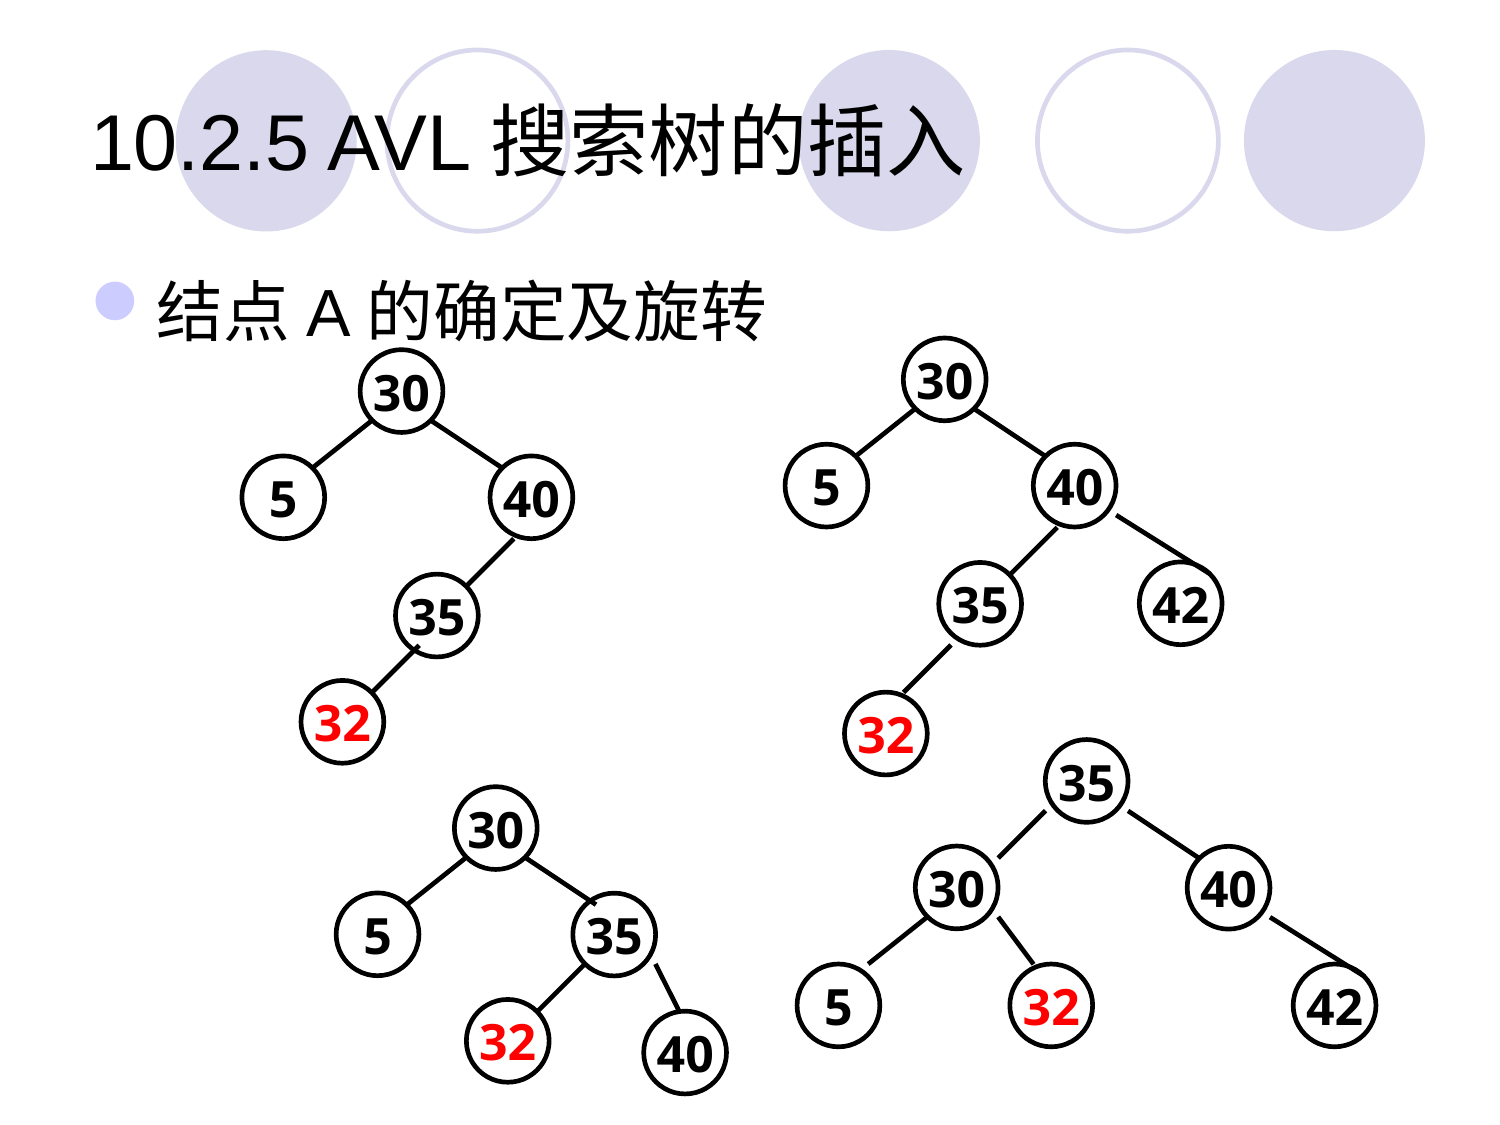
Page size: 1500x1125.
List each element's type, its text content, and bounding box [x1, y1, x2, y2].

text_box 35 [395, 574, 479, 657]
text_box 35 [1045, 739, 1129, 823]
text_box 40 [1187, 846, 1270, 930]
text_box 30 [454, 786, 538, 870]
text_box 30 [360, 349, 443, 433]
title 10.2.5 AVL搜索树的插入 [75, 45, 1425, 233]
text_box 40 [643, 1011, 727, 1094]
text_box 32 [844, 692, 928, 775]
text_box 32 [466, 999, 550, 1083]
text_box 35 [938, 562, 1022, 646]
text_box 42 [1293, 964, 1376, 1047]
text_box 5 [797, 964, 880, 1047]
text_box 30 [903, 337, 987, 421]
text_box 30 [915, 846, 999, 929]
text_box 40 [1033, 444, 1117, 528]
text_box 32 [301, 680, 384, 764]
text_box 32 [1009, 964, 1093, 1047]
text_box 35 [572, 893, 656, 976]
text_box 5 [336, 892, 419, 976]
text_box 5 [241, 455, 325, 539]
text_box 42 [1139, 561, 1223, 645]
list 结点A的确定及旋转 [75, 262, 1425, 1006]
text_box 5 [785, 444, 868, 528]
text_box 40 [490, 455, 573, 539]
